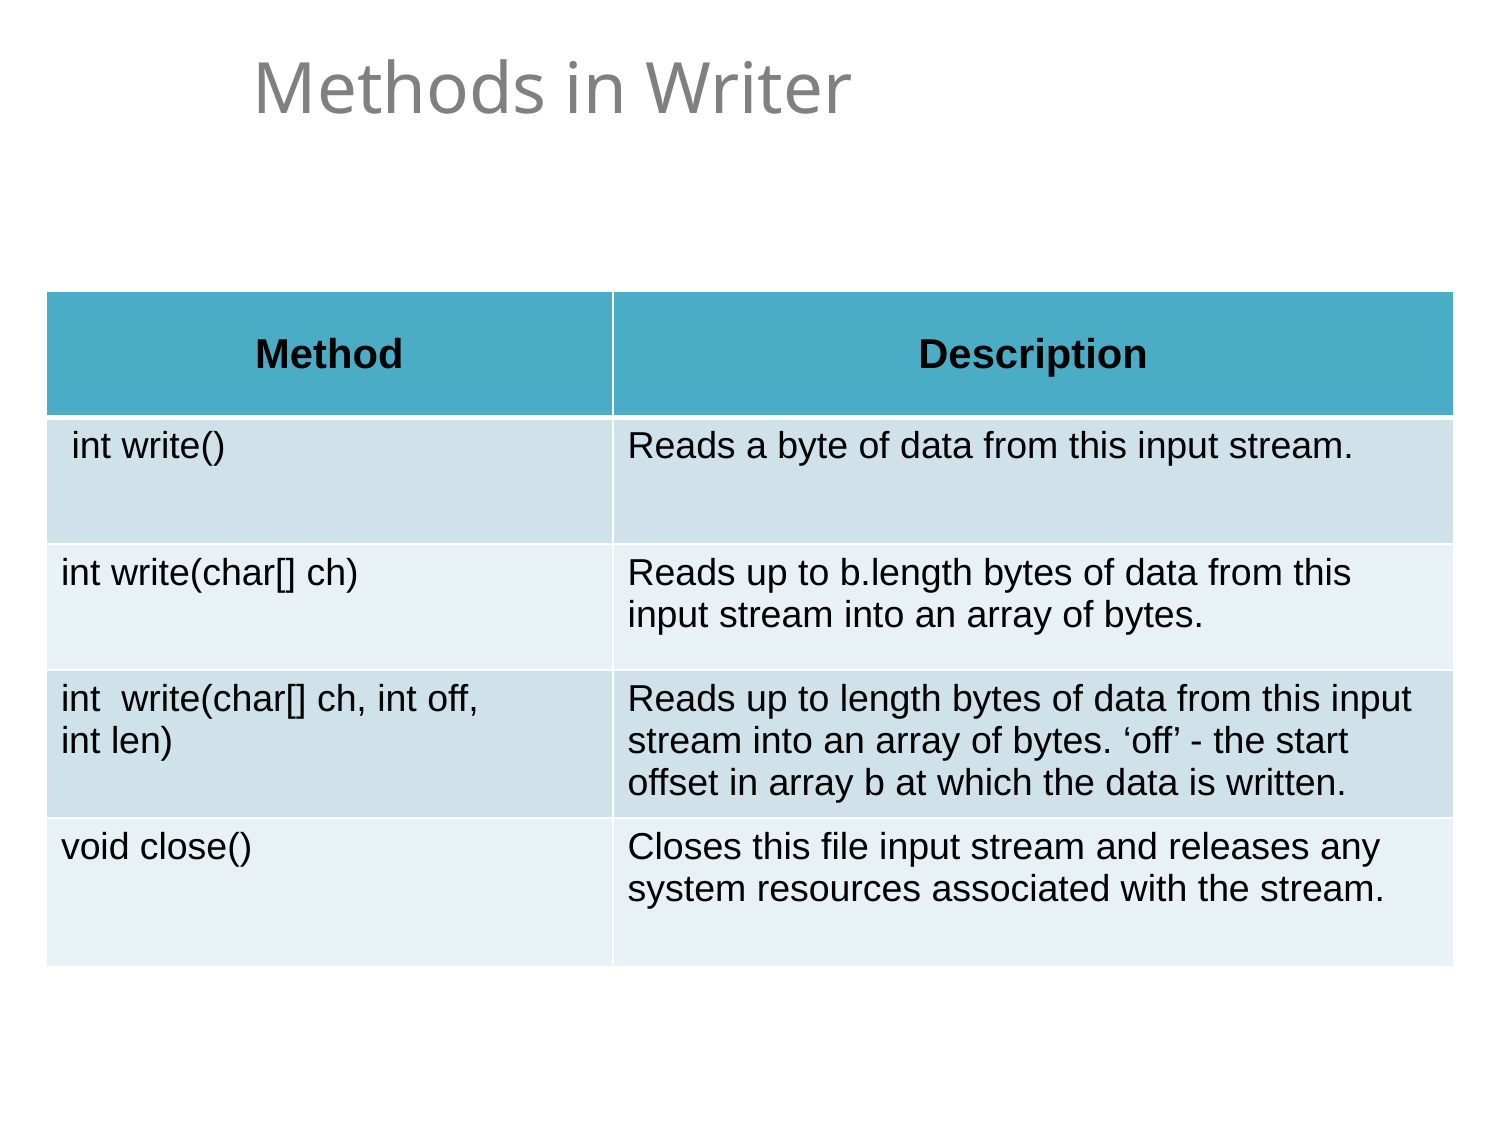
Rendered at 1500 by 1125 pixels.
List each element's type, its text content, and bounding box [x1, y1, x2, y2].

title Methods in Writer [237, 0, 1500, 184]
table_cell Reads up to b.length bytes of data from this input stream into an array of bytes. [614, 545, 1453, 669]
table_cell int write(char[] ch, int off, int len) [47, 671, 612, 817]
table_cell int write() [47, 420, 612, 543]
table_cell int write(char[] ch) [47, 545, 612, 669]
table_cell Reads a byte of data from this input stream. [614, 420, 1453, 543]
table_cell void close() [47, 819, 612, 966]
table_header Method [47, 292, 612, 415]
table_cell Closes this file input stream and releases any system resources associated with the stream. [614, 819, 1453, 966]
table_cell Reads up to length bytes of data from this input stream into an array of bytes. ‘off’ - the start offset in array b at which the data is written. [614, 671, 1453, 817]
table_header Description [614, 292, 1453, 415]
